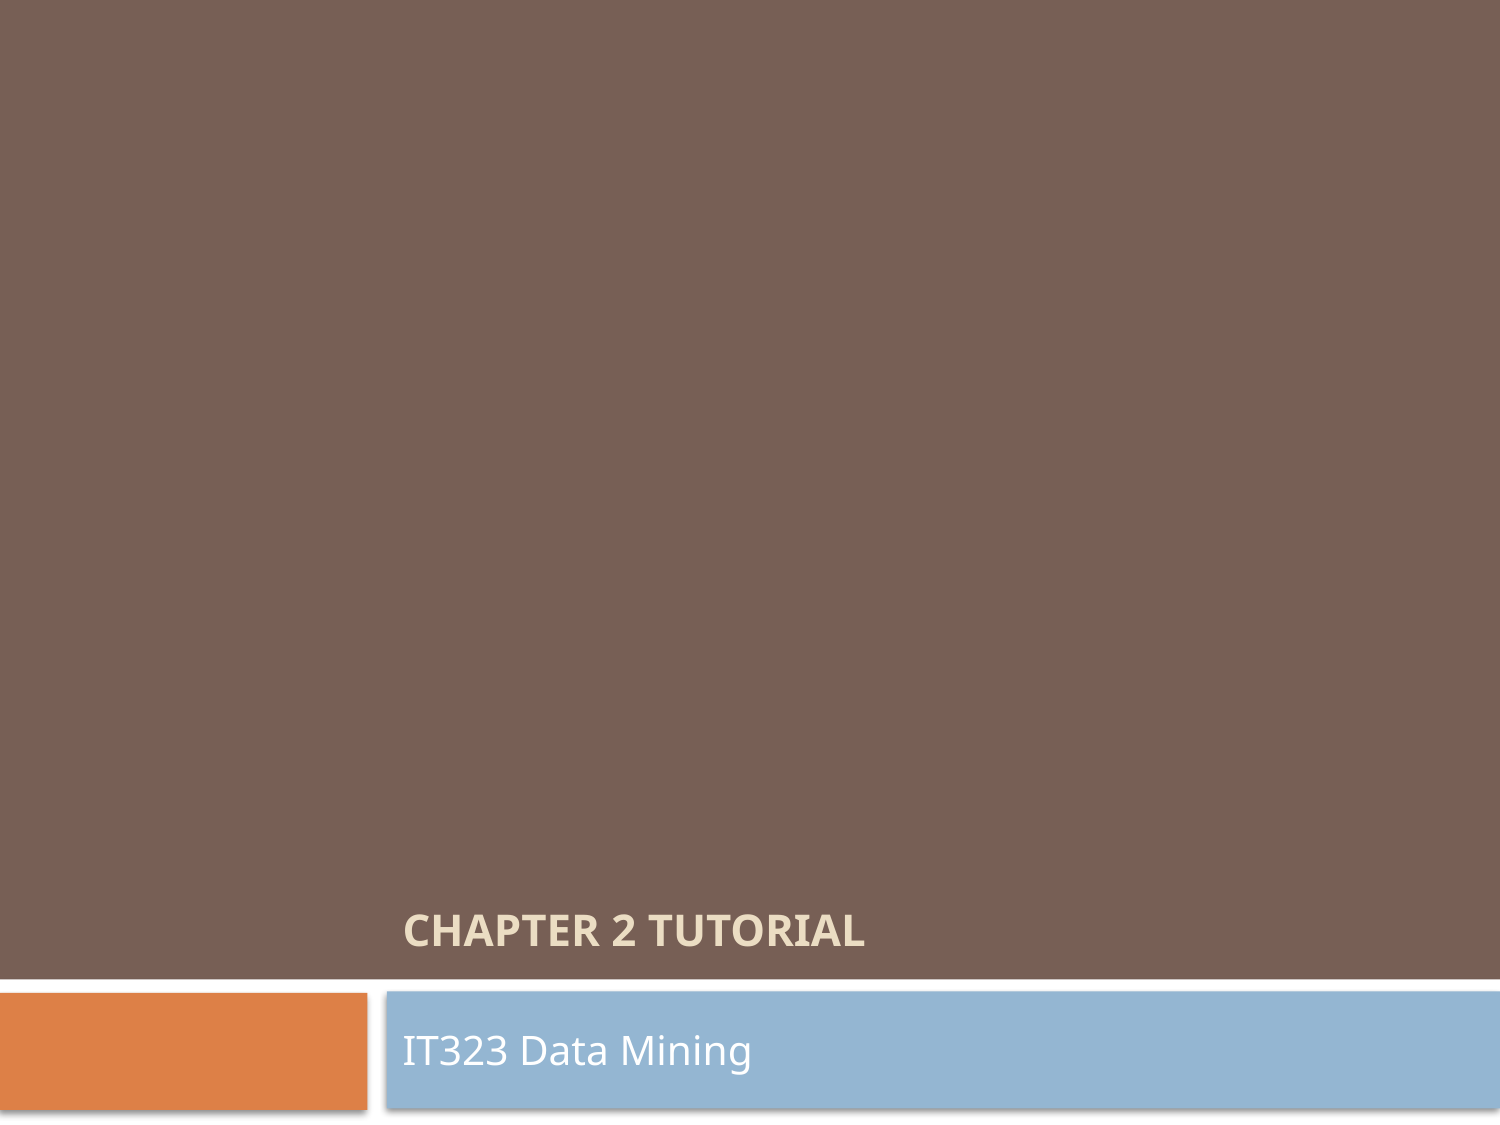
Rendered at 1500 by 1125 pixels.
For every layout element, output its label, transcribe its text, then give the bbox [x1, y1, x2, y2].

subtitle IT323 Data Mining [387, 992, 1488, 1105]
title Chapter 2 Tutorial [387, 662, 1450, 963]
